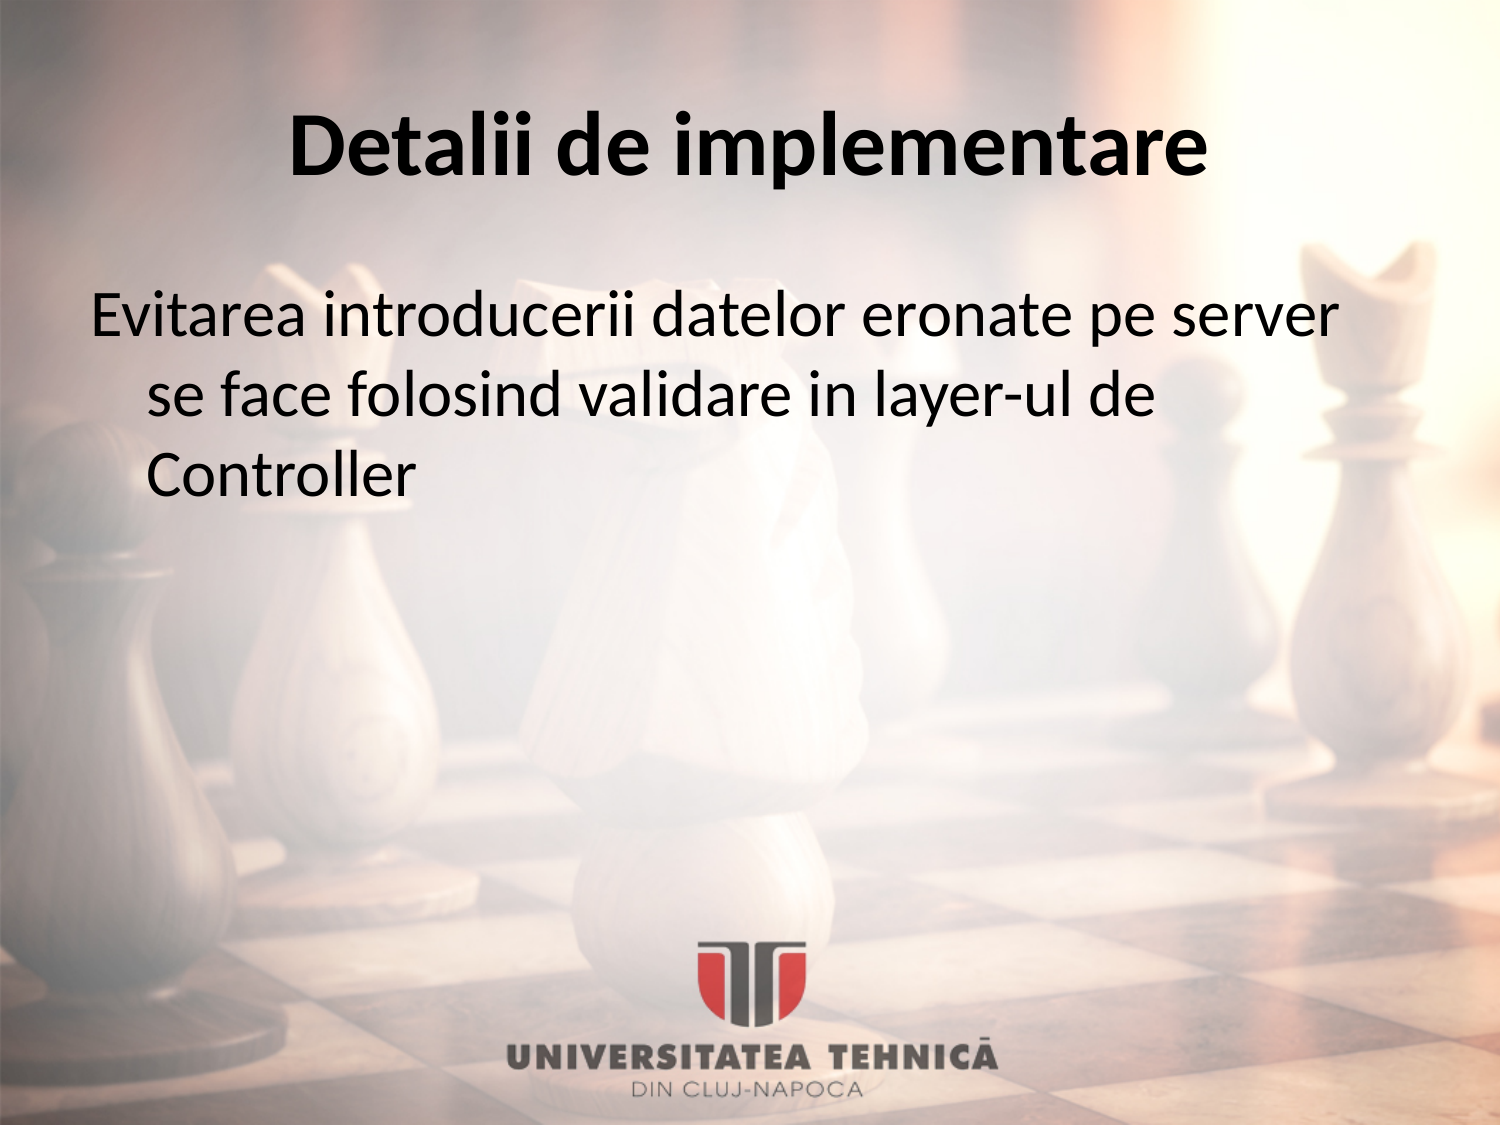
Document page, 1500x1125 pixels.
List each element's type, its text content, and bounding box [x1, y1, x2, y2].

title Detalii de implementare [75, 45, 1425, 233]
picture [0, 0, 1500, 1125]
list Evitarea introducerii datelor eronate pe server se face folosind validare in layer-ul de Controller [75, 262, 1425, 1005]
